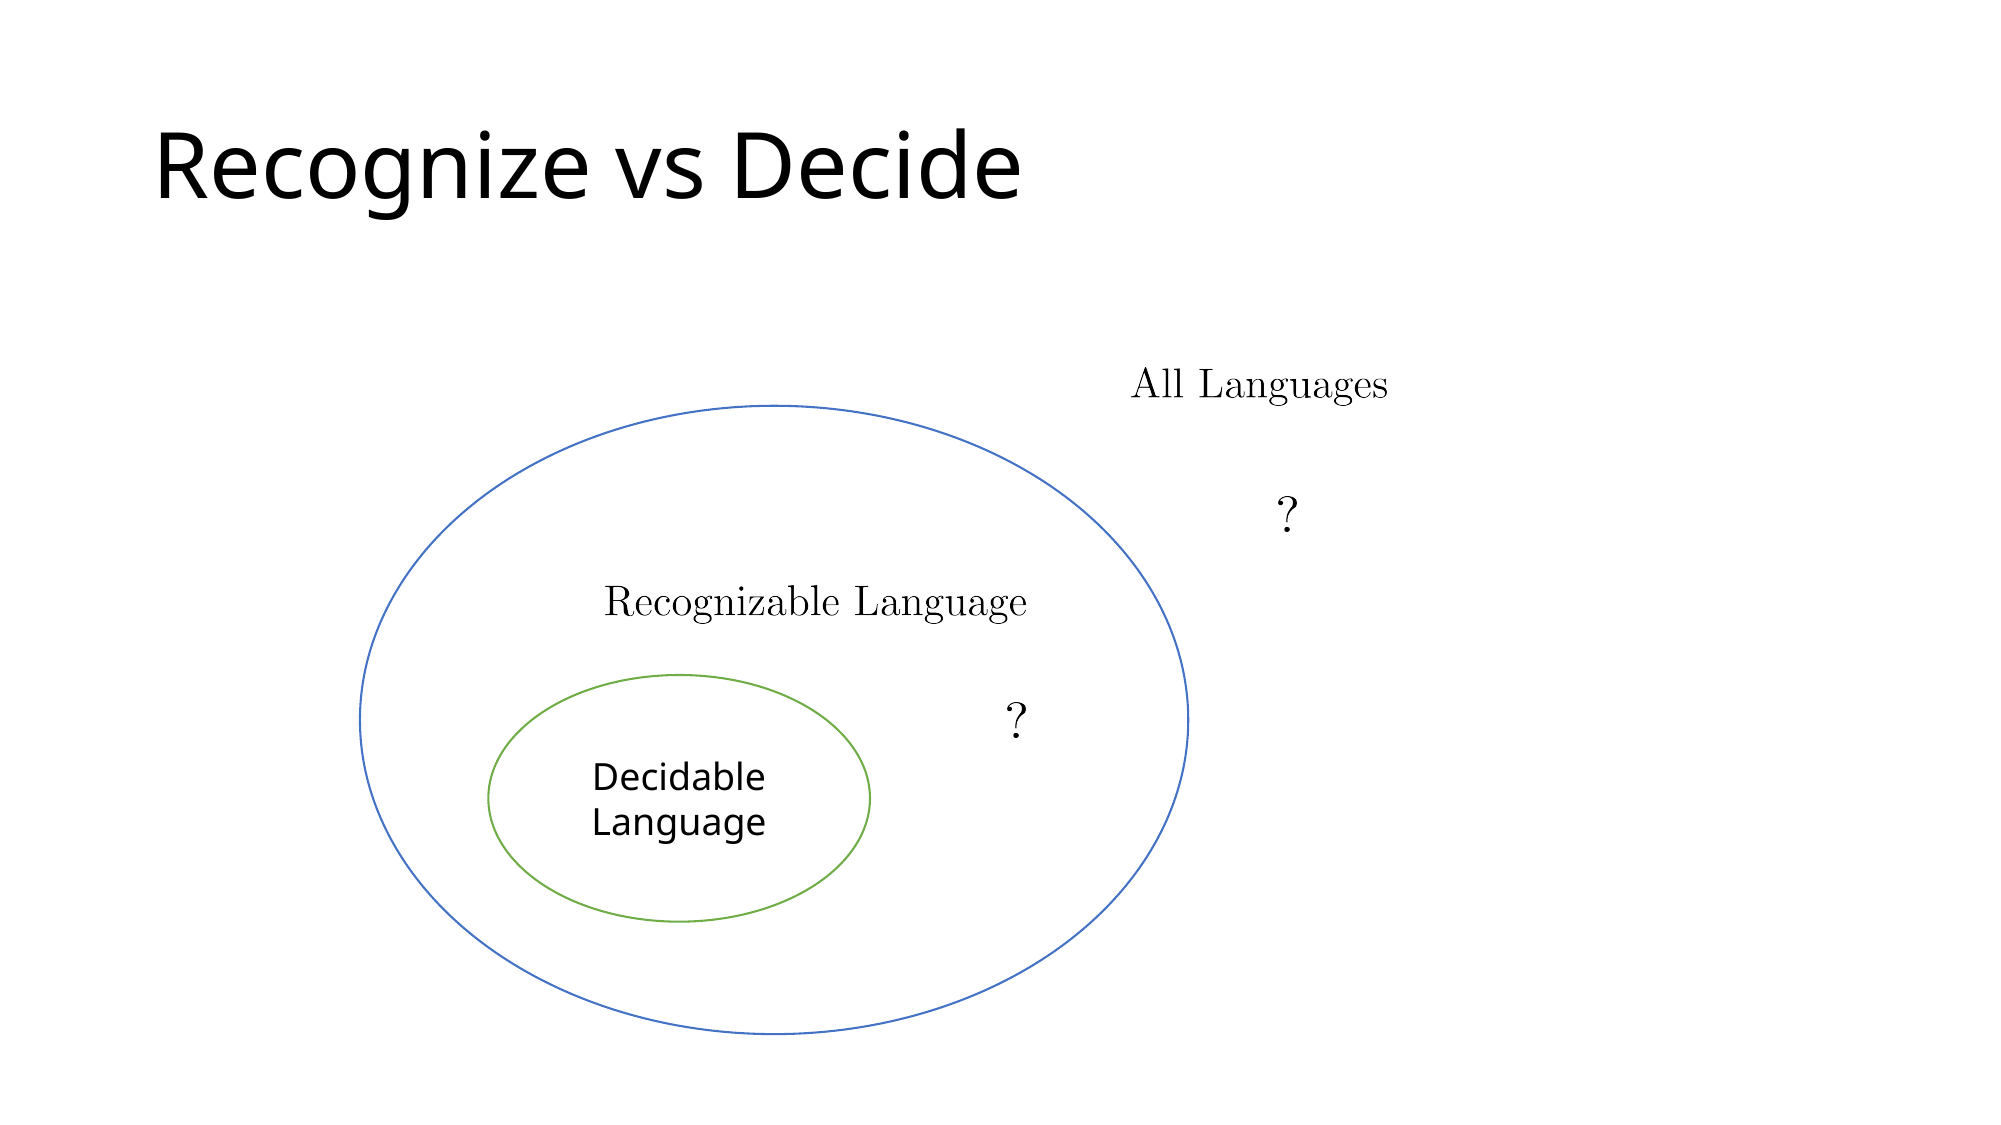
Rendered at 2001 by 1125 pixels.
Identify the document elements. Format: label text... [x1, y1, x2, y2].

text_box [358, 404, 1190, 1036]
picture [1007, 702, 1026, 738]
picture [1278, 495, 1297, 532]
title Recognize vs Decide [137, 59, 1863, 278]
picture [1131, 367, 1387, 406]
text_box Decidable Language [487, 673, 872, 923]
picture [604, 585, 1026, 624]
